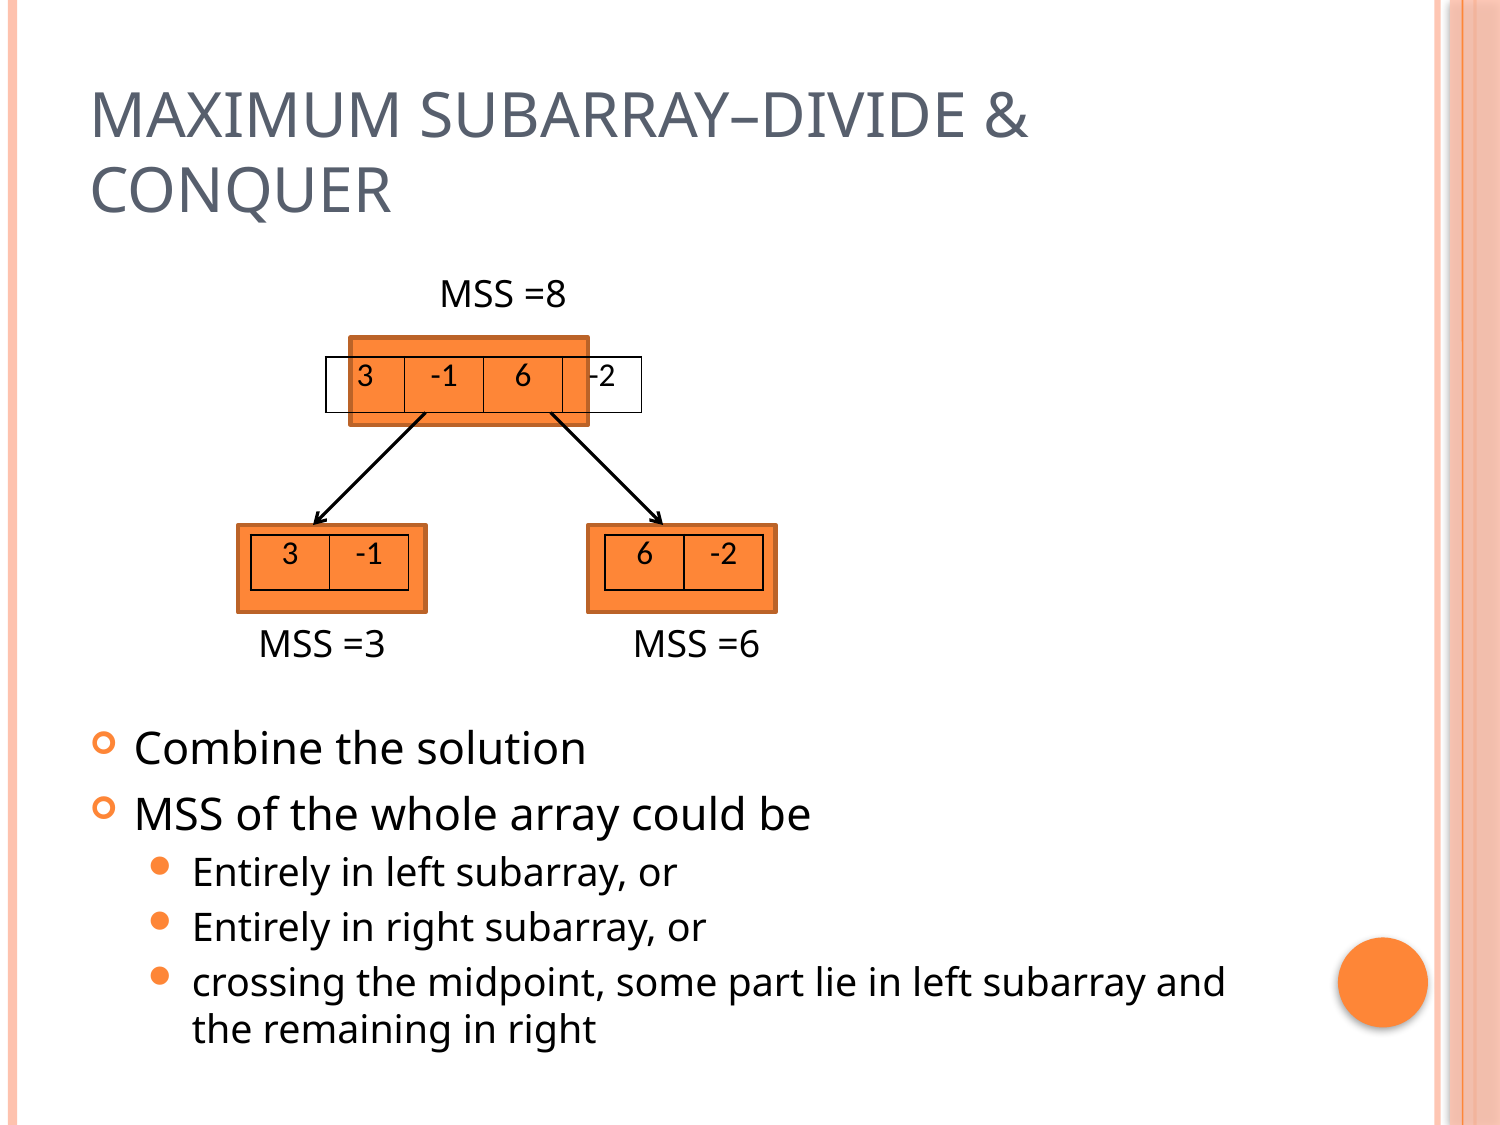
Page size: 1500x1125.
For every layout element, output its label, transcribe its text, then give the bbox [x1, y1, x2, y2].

table_header -2 [685, 536, 762, 589]
text_box [586, 523, 778, 614]
table_header -1 [330, 536, 408, 589]
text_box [312, 411, 427, 526]
table_header 3 [327, 358, 404, 409]
text_box [236, 523, 428, 614]
text_box MSS =3 [243, 612, 401, 673]
text_box [348, 335, 590, 356]
list Combine the solution MSS of the whole array could be Entirely in left subarray, or Entirely in right subarray, or crossing the midpoint, some part lie in left subarray and the remaining in right [75, 712, 1300, 1062]
table_header 6 [606, 536, 683, 589]
text_box MSS =6 [617, 612, 776, 673]
title Maximum Subarray–divide & conquer [75, 45, 1300, 233]
table_header -2 [563, 358, 641, 409]
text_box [550, 411, 664, 526]
table_header 3 [252, 536, 329, 589]
table_header -1 [405, 358, 483, 412]
text_box [430, 413, 546, 427]
table_header 6 [484, 358, 562, 412]
text_box MSS =8 [424, 262, 582, 323]
